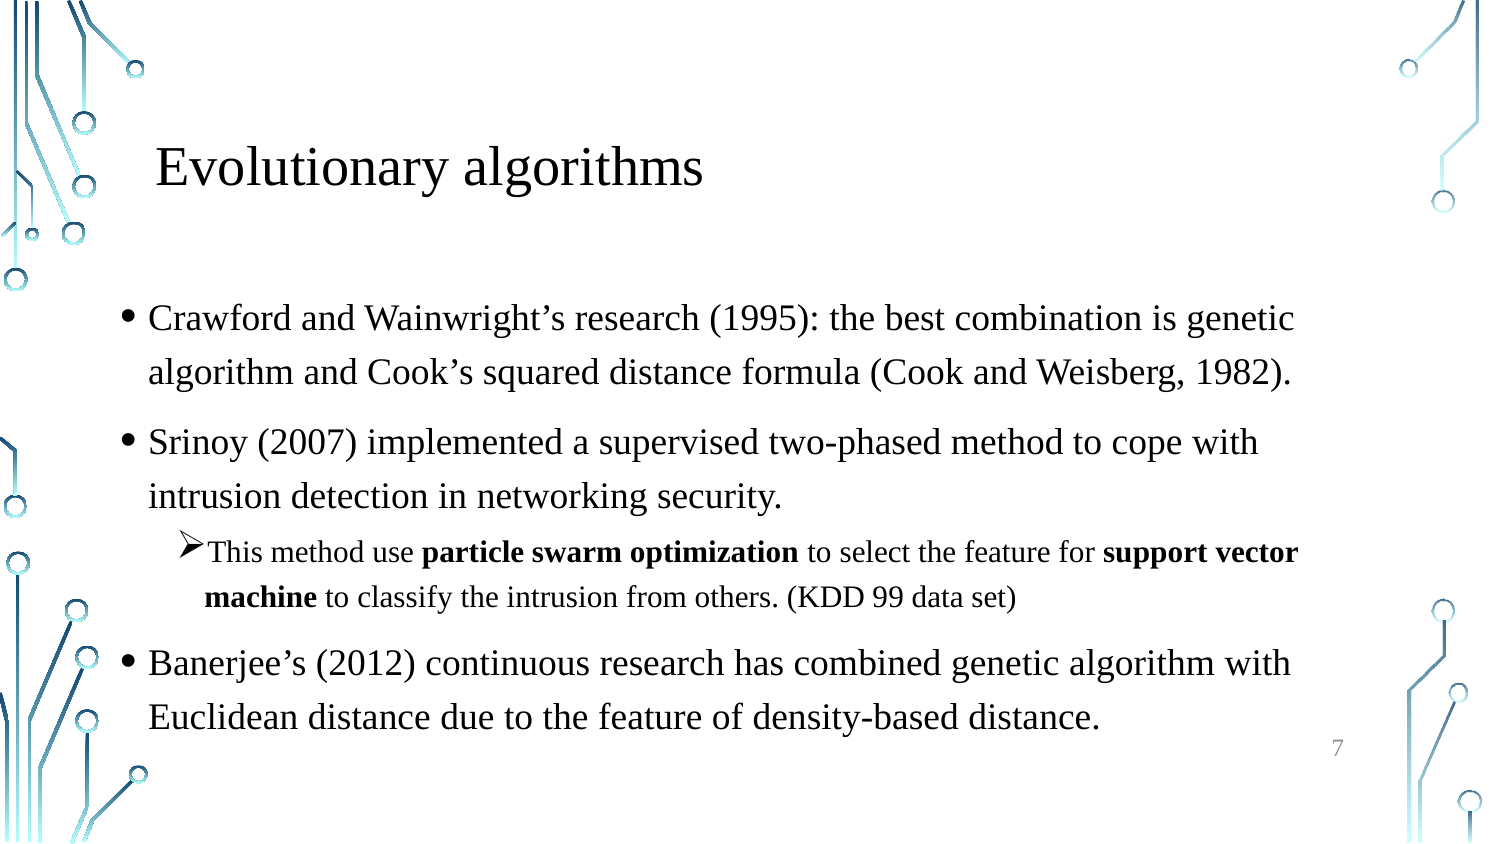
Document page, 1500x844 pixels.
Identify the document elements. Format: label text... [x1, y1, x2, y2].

title Evolutionary algorithms [140, 76, 1360, 258]
list Crawford and Wainwright’s research (1995): the best combination is genetic algorithm and Cook’s squared distance formula (Cook and Weisberg, 1982). Srinoy (2007) implemented a supervised two-phased method to cope with intrusion detection in networking security. This method use particle swarm optimization to select the feature for support vector machine to classify the intrusion from others. (KDD 99 data set) Banerjee’s (2012) continuous research has combined genetic algorithm with Euclidean distance due to the feature of density-based distance. [105, 276, 1360, 769]
